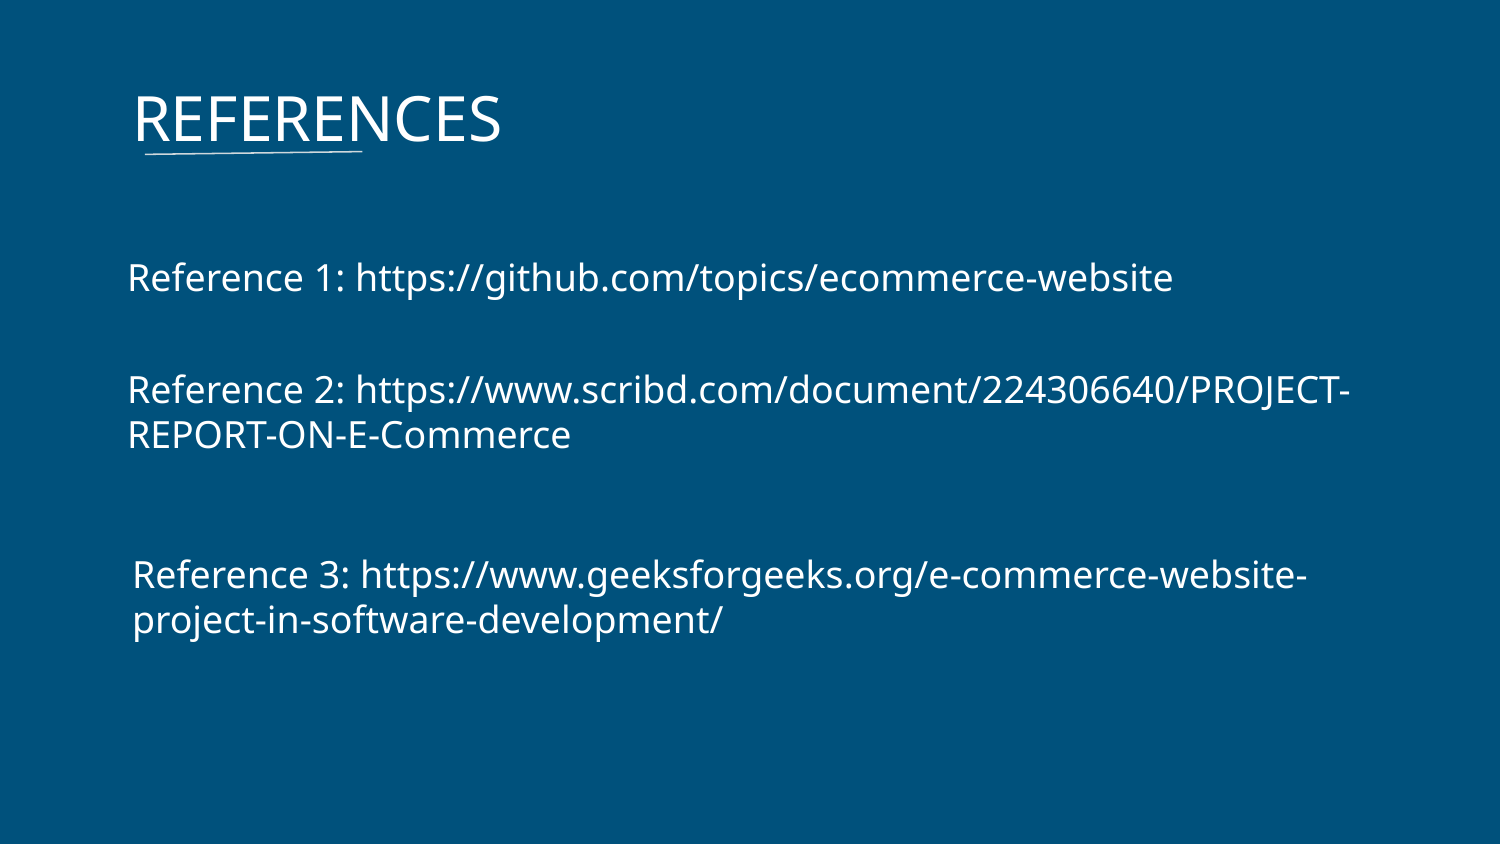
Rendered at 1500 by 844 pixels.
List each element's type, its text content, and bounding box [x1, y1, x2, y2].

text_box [144, 151, 363, 155]
text_box REFERENCES [117, 63, 1383, 169]
text_box Reference 1: https://github.com/topics/ecommerce-website [112, 239, 1378, 315]
text_box Reference 3: https://www.geeksforgeeks.org/e-commerce-website-project-in-software-development/ [117, 536, 1383, 657]
text_box Reference 2: https://www.scribd.com/document/224306640/PROJECT-REPORT-ON-E-Commerce [112, 351, 1378, 472]
